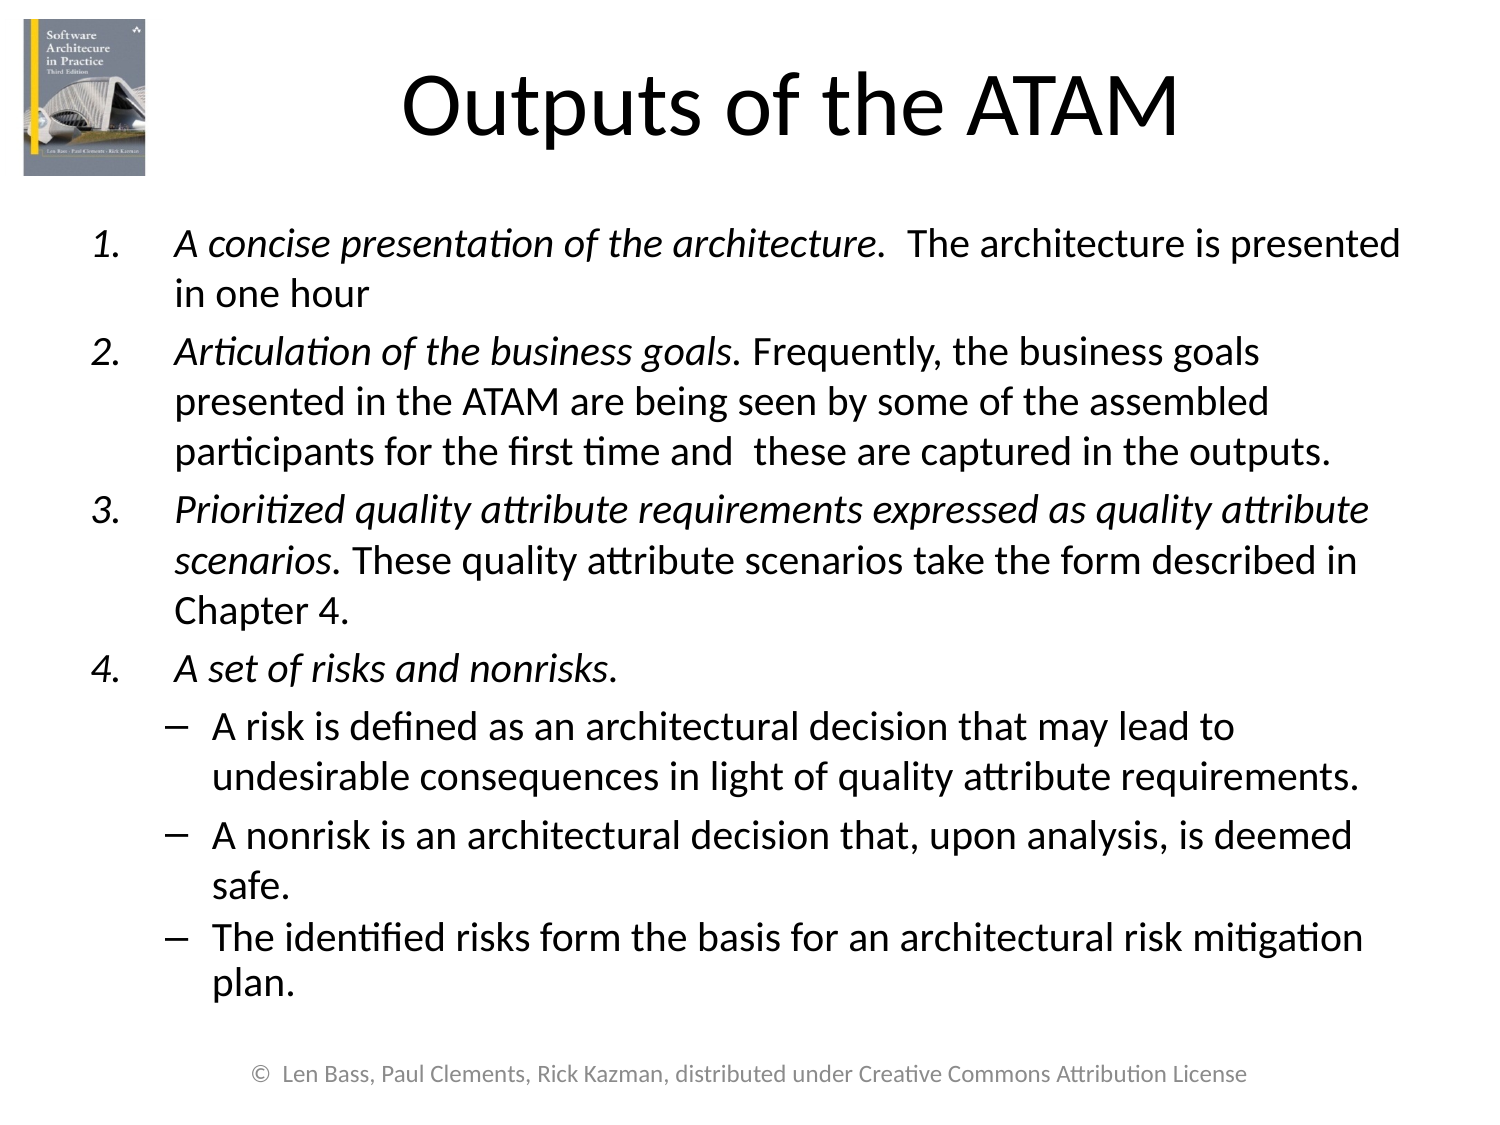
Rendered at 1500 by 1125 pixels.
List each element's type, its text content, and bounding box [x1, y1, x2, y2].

title Outputs of the ATAM [159, 45, 1425, 173]
picture [5, 19, 163, 176]
list A concise presentation of the architecture. The architecture is presented in one hour Articulation of the business goals. Frequently, the business goals presented in the ATAM are being seen by some of the assembled participants for the first time and these are captured in the outputs. Prioritized quality attribute requirements expressed as quality attribute scenarios. These quality attribute scenarios take the form described in Chapter 4. A set of risks and nonrisks. A risk is defined as an architectural decision that may lead to undesirable consequences in light of quality attribute requirements. A nonrisk is an architectural decision that, upon analysis, is deemed safe. The identified risks form the basis for an architectural risk mitigation plan. [75, 208, 1425, 1035]
footer © Len Bass, Paul Clements, Rick Kazman, distributed under Creative Commons Attribution License [230, 1042, 1270, 1103]
